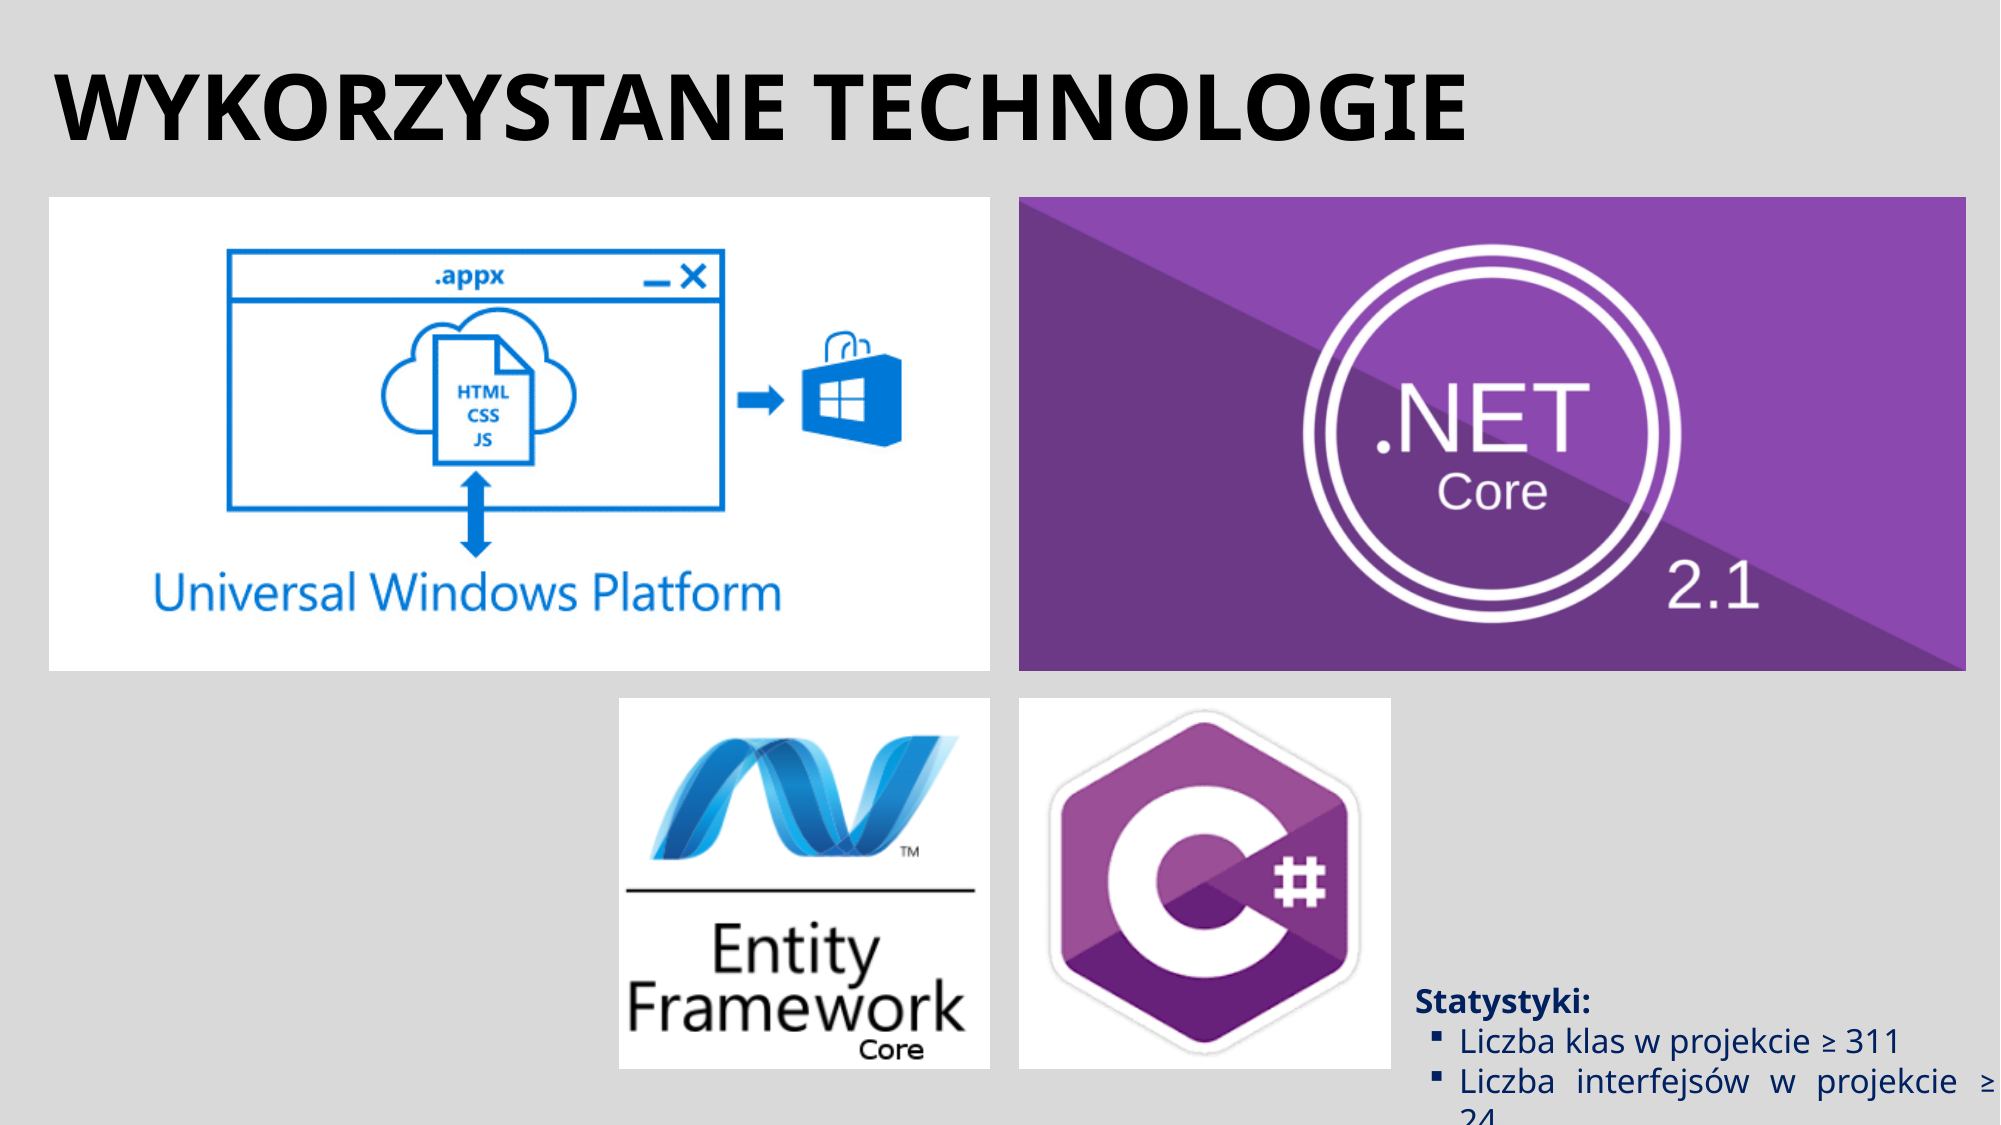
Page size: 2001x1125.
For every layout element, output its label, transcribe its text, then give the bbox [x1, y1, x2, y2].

title Wykorzystane technologie [39, 1, 1765, 220]
picture [619, 698, 990, 1069]
picture [49, 197, 990, 671]
text_box Statystyki: Liczba klas w projekcie ≥ 311 Liczba interfejsów w projekcie ≥ 24 [1400, 973, 2000, 1125]
picture [1019, 698, 1391, 1069]
picture [1019, 197, 1966, 671]
